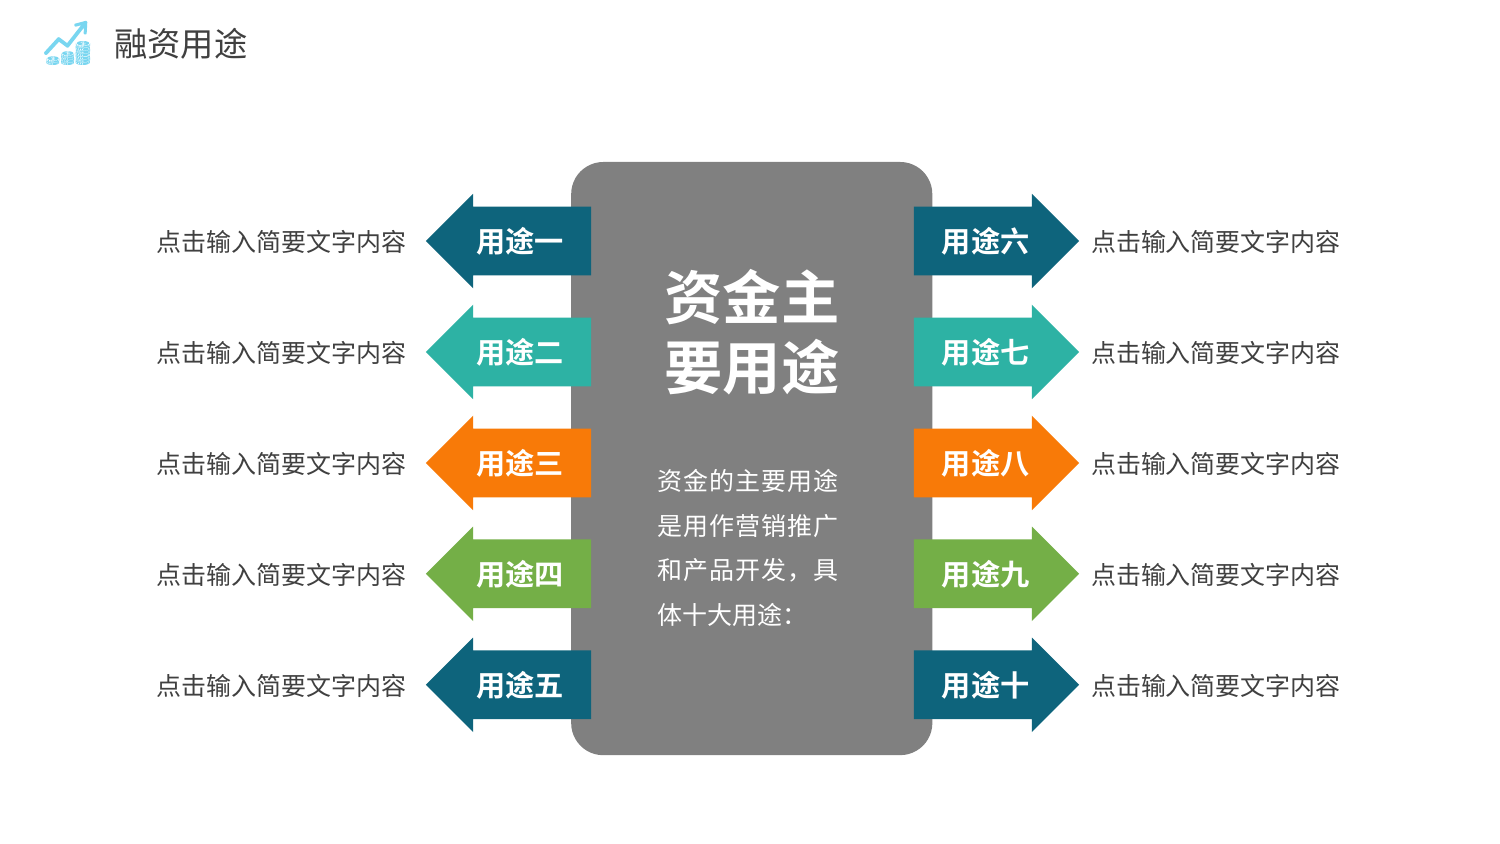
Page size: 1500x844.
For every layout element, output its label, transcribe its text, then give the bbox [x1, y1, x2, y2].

text_box 点击输入简要文字内容 [145, 669, 418, 701]
text_box 用途十 [927, 667, 1044, 703]
text_box [569, 159, 935, 758]
text_box [61, 40, 91, 66]
text_box [423, 302, 594, 402]
text_box [46, 56, 60, 66]
text_box 资金的主要用途是用作营销推广和产品开发，具体十大用途： [657, 450, 839, 631]
text_box 用途七 [927, 334, 1044, 370]
text_box 点击输入简要文字内容 [145, 225, 418, 257]
text_box [911, 635, 1082, 734]
text_box 点击输入简要文字内容 [1090, 558, 1363, 590]
text_box 点击输入简要文字内容 [1090, 447, 1363, 479]
text_box [44, 20, 88, 55]
text_box 资金主要用途 [649, 253, 855, 409]
text_box 点击输入简要文字内容 [1090, 669, 1363, 701]
text_box [423, 413, 594, 513]
text_box 点击输入简要文字内容 [1090, 336, 1363, 368]
text_box [423, 524, 594, 624]
text_box [423, 191, 594, 291]
text_box 用途六 [927, 223, 1044, 259]
title 融资用途 [99, 20, 550, 66]
text_box 点击输入简要文字内容 [145, 558, 418, 590]
text_box 用途四 [462, 556, 579, 592]
text_box [911, 191, 1082, 291]
text_box 用途五 [462, 667, 579, 703]
text_box [911, 413, 1082, 513]
text_box 点击输入简要文字内容 [1090, 225, 1363, 257]
text_box 用途一 [462, 223, 579, 259]
text_box [911, 524, 1082, 624]
text_box 用途三 [462, 445, 579, 481]
text_box 用途八 [927, 445, 1044, 481]
text_box 用途九 [927, 556, 1044, 592]
text_box [911, 302, 1082, 402]
text_box 点击输入简要文字内容 [145, 336, 418, 368]
text_box 点击输入简要文字内容 [145, 447, 418, 479]
text_box 用途二 [462, 334, 579, 370]
text_box [423, 635, 594, 734]
